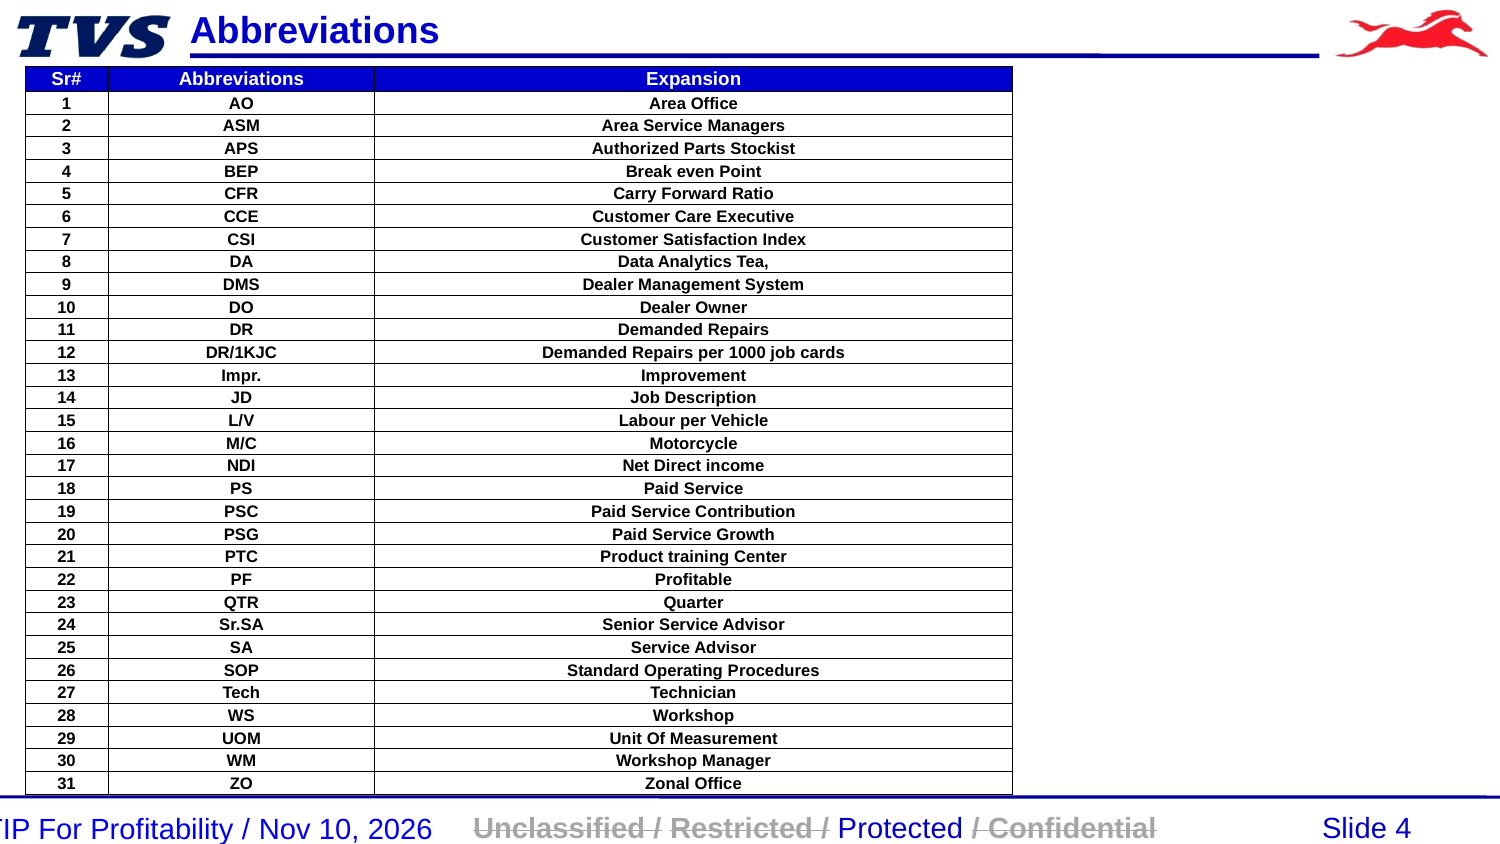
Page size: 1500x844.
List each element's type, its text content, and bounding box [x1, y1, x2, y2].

table_cell 5 [26, 183, 108, 204]
table_cell 11 [26, 319, 108, 340]
table_cell ASM [109, 115, 374, 136]
text_box Abbreviations [174, 0, 1325, 59]
table_cell 24 [26, 613, 108, 635]
table_cell Motorcycle [375, 432, 1012, 454]
table_cell DO [109, 296, 374, 318]
table_cell Improvement [375, 364, 1012, 386]
table_cell UOM [109, 727, 374, 748]
table_cell 30 [26, 749, 108, 771]
table_cell 20 [26, 523, 108, 544]
table_cell ZO [109, 772, 374, 794]
table_cell Paid Service Growth [375, 523, 1012, 544]
table_cell Workshop Manager [375, 749, 1012, 771]
table_cell Net Direct income [375, 455, 1012, 476]
table_cell 18 [26, 477, 108, 499]
table_cell Labour per Vehicle [375, 409, 1012, 431]
table_cell 15 [26, 409, 108, 431]
table_cell 8 [26, 251, 108, 272]
table_cell L/V [109, 409, 374, 431]
table_cell Tech [109, 681, 374, 703]
table_cell Impr. [109, 364, 374, 386]
table_cell SA [109, 636, 374, 658]
table_cell Job Description [375, 387, 1012, 408]
table_cell PTC [109, 545, 374, 567]
picture [0, 0, 178, 76]
table_header Abbreviations [109, 67, 374, 91]
table_header Sr# [26, 67, 108, 91]
table_cell Authorized Parts Stockist [375, 137, 1012, 159]
picture [1329, 0, 1500, 76]
table_cell CSI [109, 228, 374, 250]
table_cell Senior Service Advisor [375, 613, 1012, 635]
table_cell PSG [109, 523, 374, 544]
table_cell PSC [109, 500, 374, 522]
table_cell 2 [26, 115, 108, 136]
table_cell Standard Operating Procedures [375, 659, 1012, 680]
table_cell 19 [26, 500, 108, 522]
table_cell Dealer Owner [375, 296, 1012, 318]
table_cell PF [109, 568, 374, 590]
table_cell Paid Service Contribution [375, 500, 1012, 522]
table_cell CCE [109, 205, 374, 227]
table_cell Break even Point [375, 160, 1012, 182]
table_cell SOP [109, 659, 374, 680]
table_cell 28 [26, 704, 108, 726]
table_cell 27 [26, 681, 108, 703]
table_cell Workshop [375, 704, 1012, 726]
table_cell Service Advisor [375, 636, 1012, 658]
table_cell DR [109, 319, 374, 340]
table_cell Customer Satisfaction Index [375, 228, 1012, 250]
table_cell Product training Center [375, 545, 1012, 567]
table_cell 1 [26, 92, 108, 114]
table_cell WS [109, 704, 374, 726]
table_cell Demanded Repairs per 1000 job cards [375, 341, 1012, 363]
table_cell DR/1KJC [109, 341, 374, 363]
table_cell AO [109, 92, 374, 114]
table_cell 10 [26, 296, 108, 318]
table_cell 13 [26, 364, 108, 386]
table_cell BEP [109, 160, 374, 182]
table_cell 25 [26, 636, 108, 658]
table_cell DMS [109, 273, 374, 295]
table_cell 16 [26, 432, 108, 454]
table_cell 12 [26, 341, 108, 363]
table_cell Area Service Managers [375, 115, 1012, 136]
table_cell 4 [26, 160, 108, 182]
table_cell APS [109, 137, 374, 159]
table_cell JD [109, 387, 374, 408]
table_header Expansion [375, 67, 1012, 91]
table_cell QTR [109, 591, 374, 612]
table_cell Sr.SA [109, 613, 374, 635]
table_cell Technician [375, 681, 1012, 703]
table_cell 9 [26, 273, 108, 295]
table_cell 7 [26, 228, 108, 250]
table_cell 3 [26, 137, 108, 159]
table_cell 14 [26, 387, 108, 408]
table_cell WM [109, 749, 374, 771]
table_cell Area Office [375, 92, 1012, 114]
table_cell Customer Care Executive [375, 205, 1012, 227]
table_cell Paid Service [375, 477, 1012, 499]
table_cell 6 [26, 205, 108, 227]
table_cell 29 [26, 727, 108, 748]
table_cell Profitable [375, 568, 1012, 590]
table_cell Quarter [375, 591, 1012, 612]
table_cell 26 [26, 659, 108, 680]
table_cell 31 [26, 772, 108, 794]
table_cell Data Analytics Tea, [375, 251, 1012, 272]
table_cell 21 [26, 545, 108, 567]
table_cell 22 [26, 568, 108, 590]
table_cell Unit Of Measurement [375, 727, 1012, 748]
table_cell CFR [109, 183, 374, 204]
table_cell Dealer Management System [375, 273, 1012, 295]
table_cell 23 [26, 591, 108, 612]
table_cell NDI [109, 455, 374, 476]
table_cell 17 [26, 455, 108, 476]
table_cell Demanded Repairs [375, 319, 1012, 340]
table_cell DA [109, 251, 374, 272]
table_cell M/C [109, 432, 374, 454]
table_cell Zonal Office [375, 772, 1012, 794]
table_cell PS [109, 477, 374, 499]
table_cell Carry Forward Ratio [375, 183, 1012, 204]
